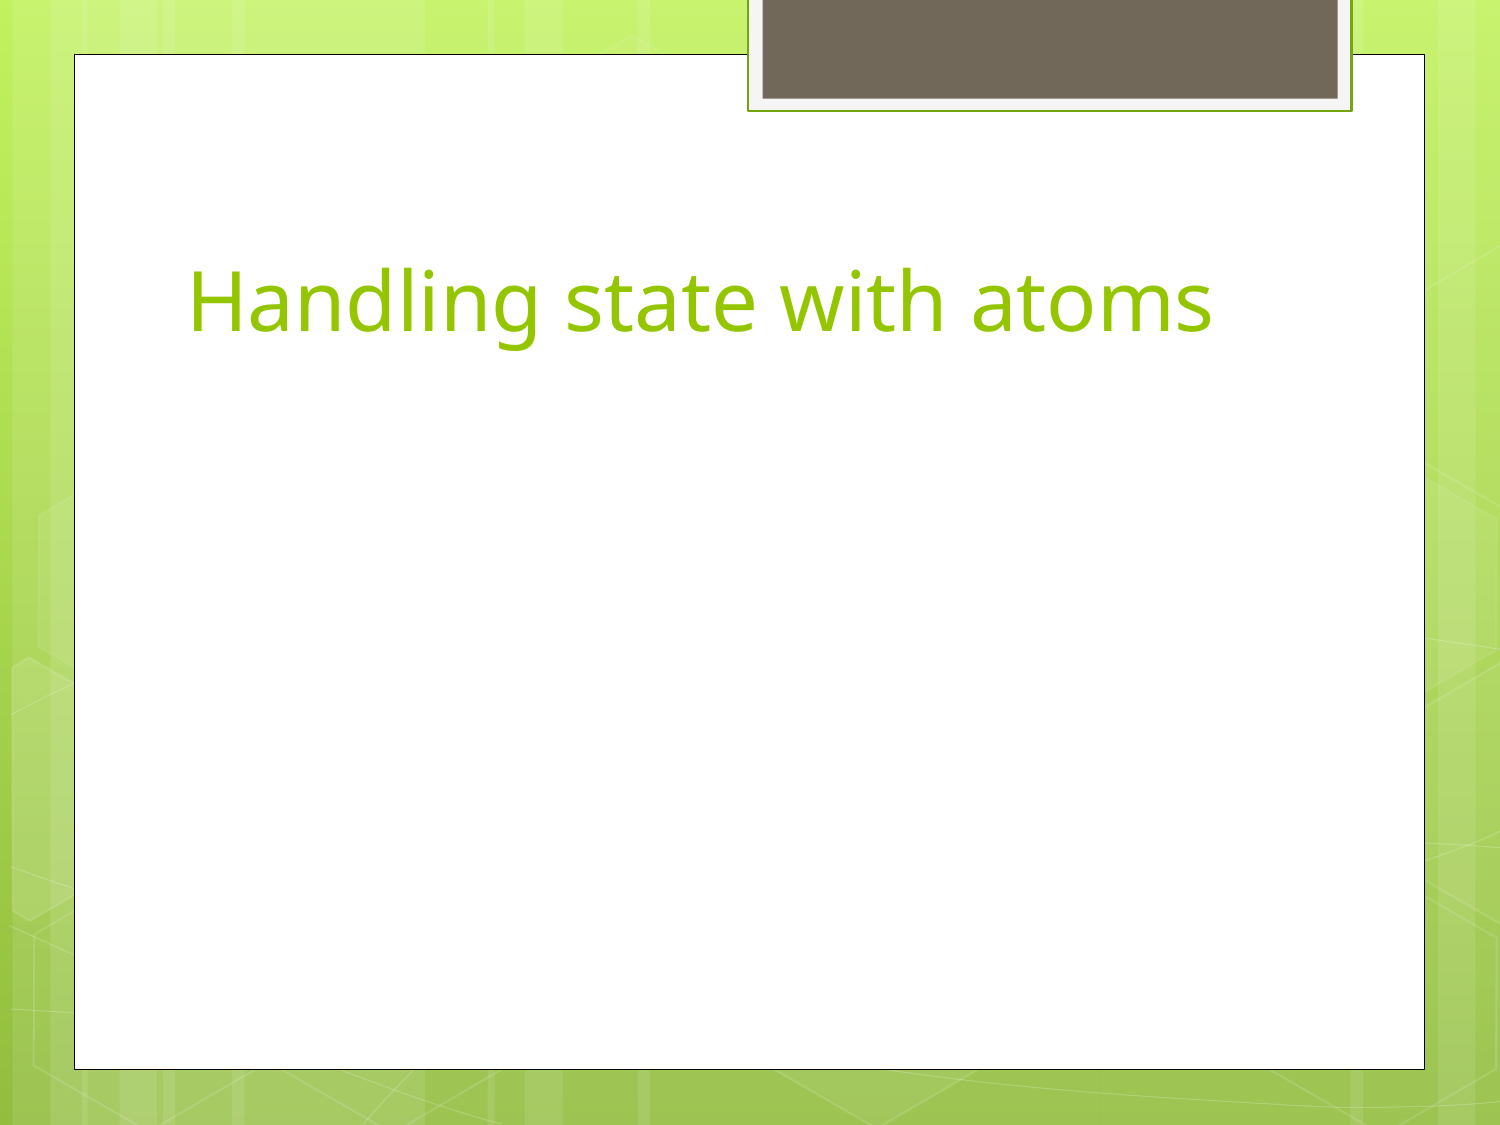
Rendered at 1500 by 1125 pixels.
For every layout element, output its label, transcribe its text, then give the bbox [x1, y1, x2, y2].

title Handling state with atoms [171, 168, 1324, 357]
